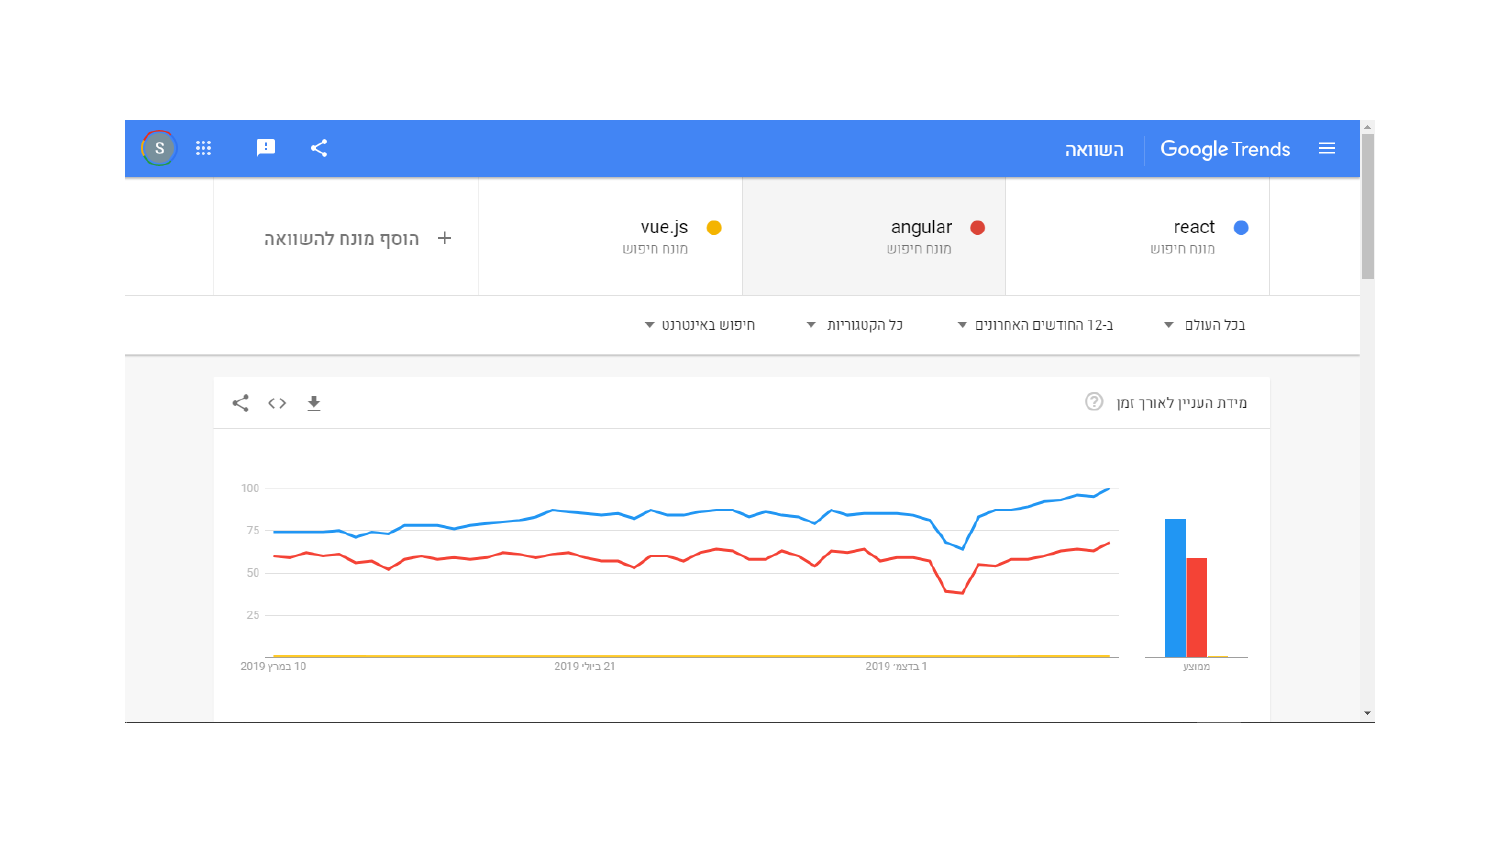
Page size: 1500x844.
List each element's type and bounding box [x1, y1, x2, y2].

picture [124, 120, 1376, 724]
